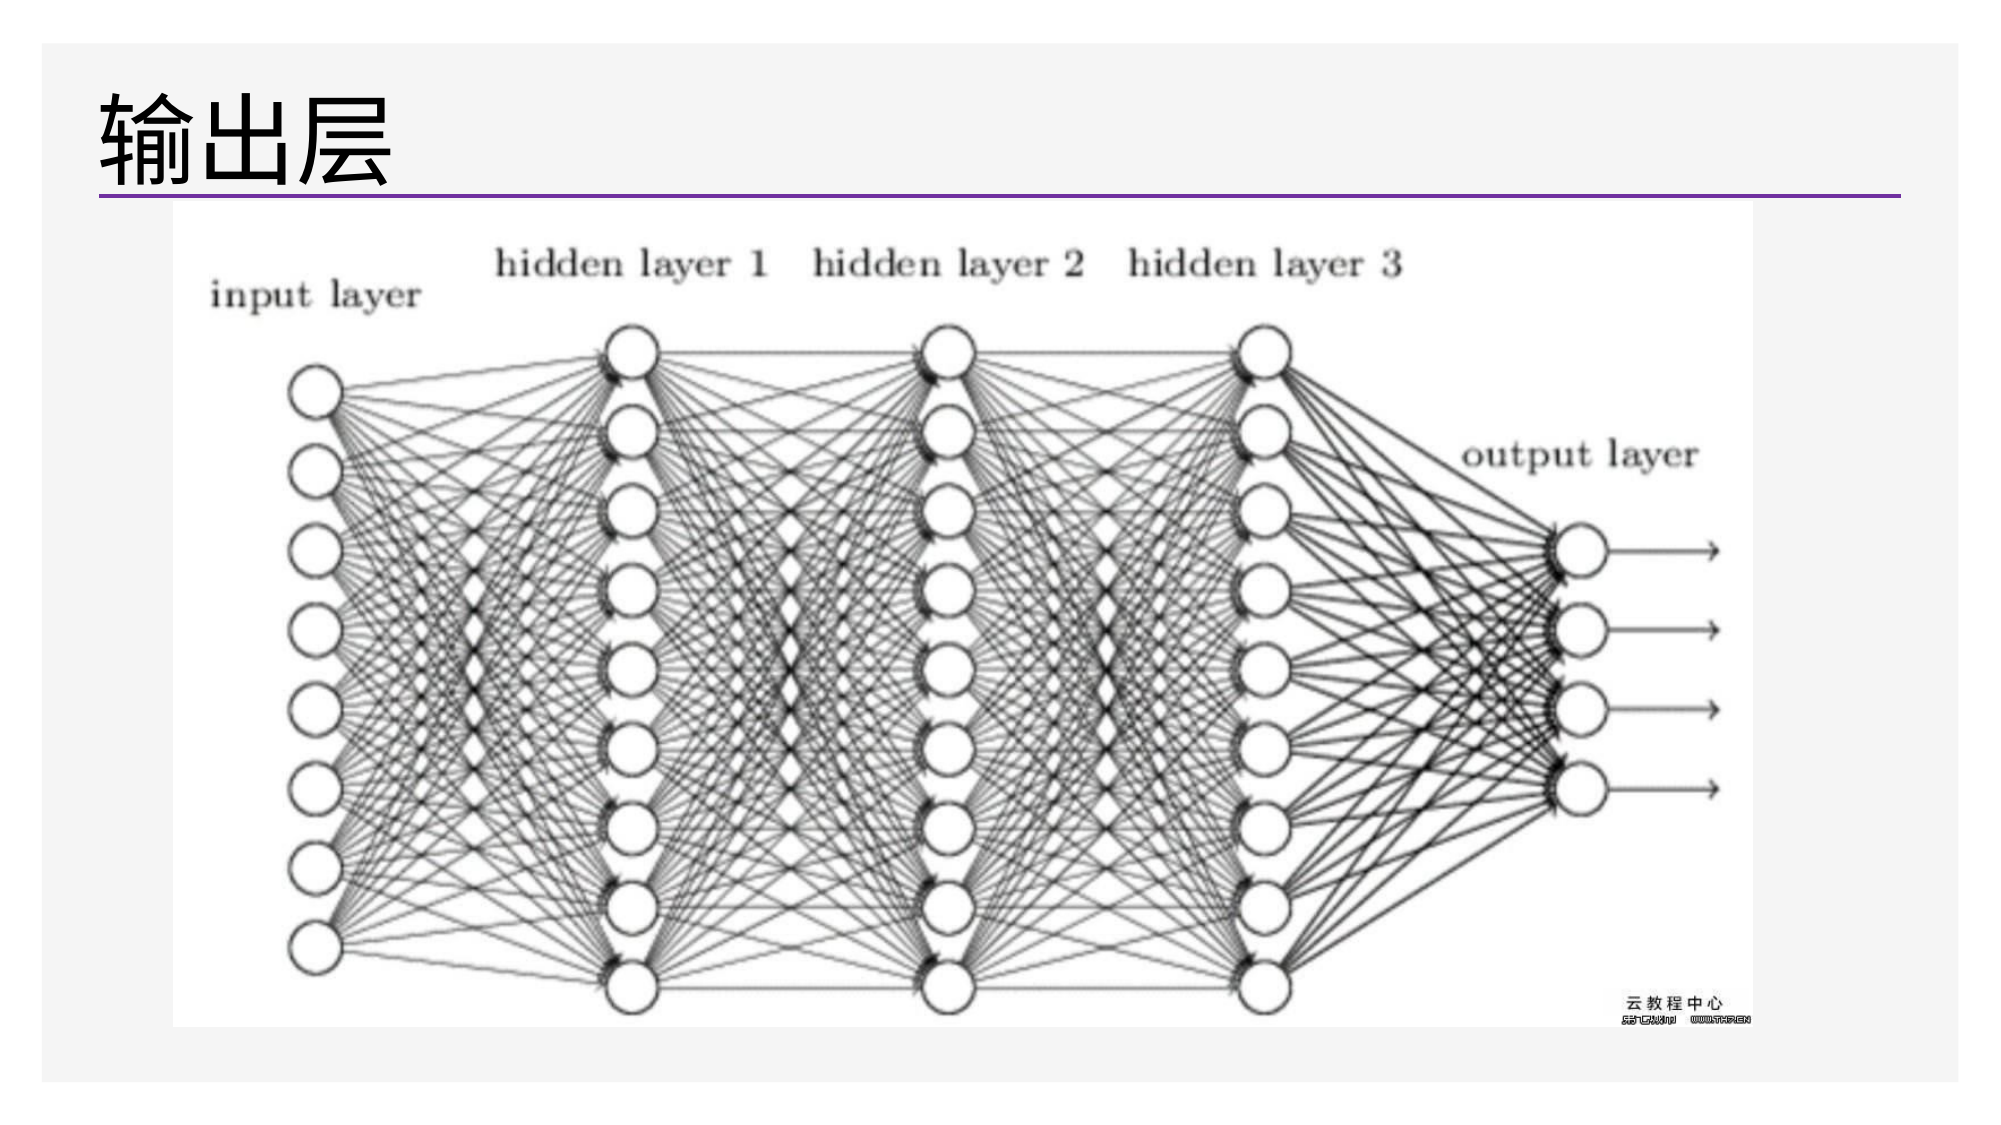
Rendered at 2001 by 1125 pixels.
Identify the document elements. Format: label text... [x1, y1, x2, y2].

picture [173, 201, 1753, 1028]
text_box 输出层 [94, 75, 400, 198]
